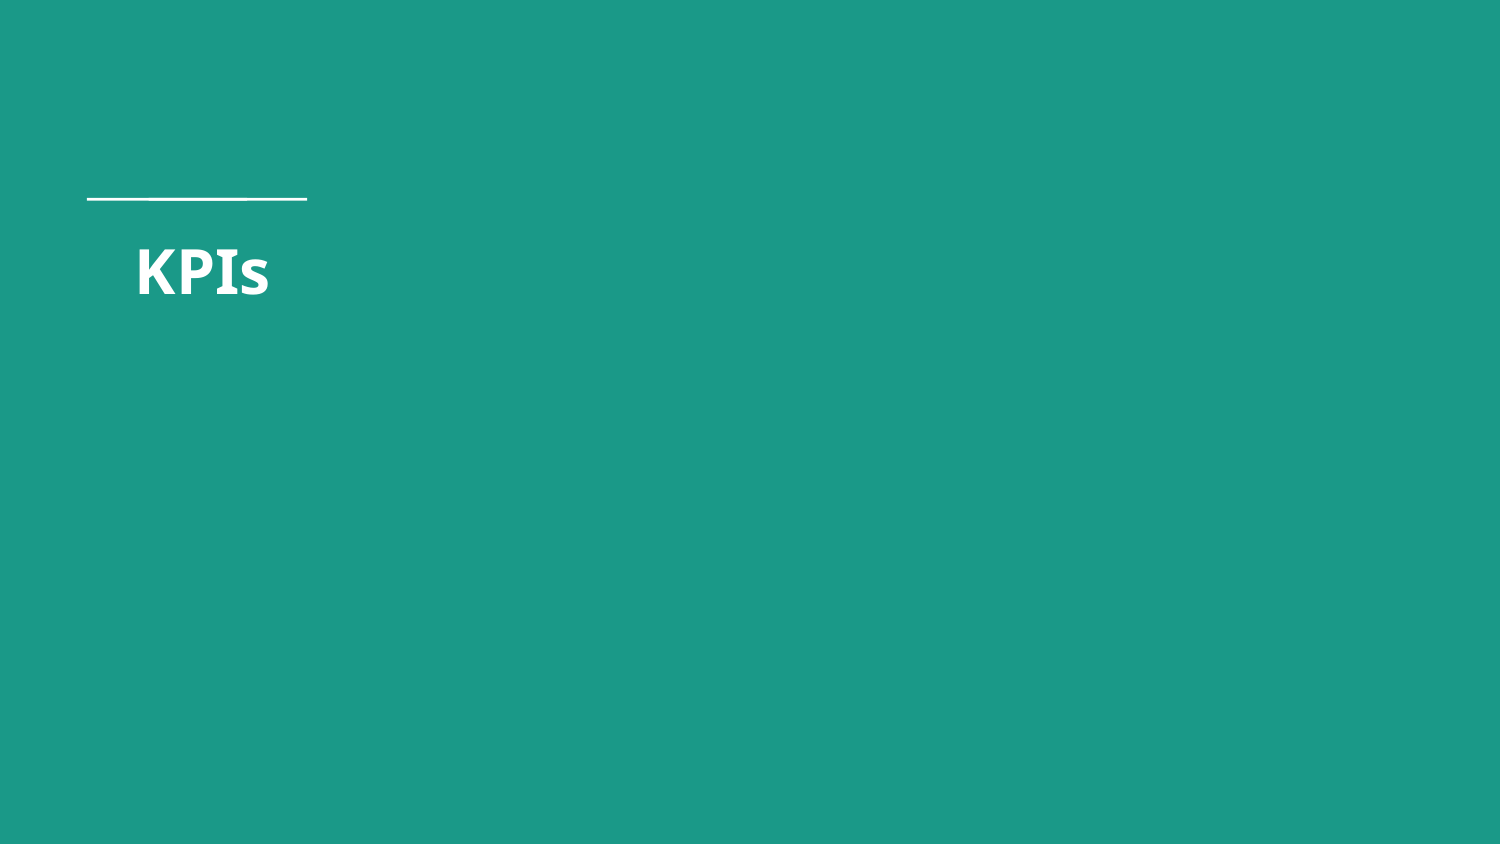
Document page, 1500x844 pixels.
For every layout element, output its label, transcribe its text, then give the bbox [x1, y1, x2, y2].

title KPIs [119, 216, 1381, 466]
